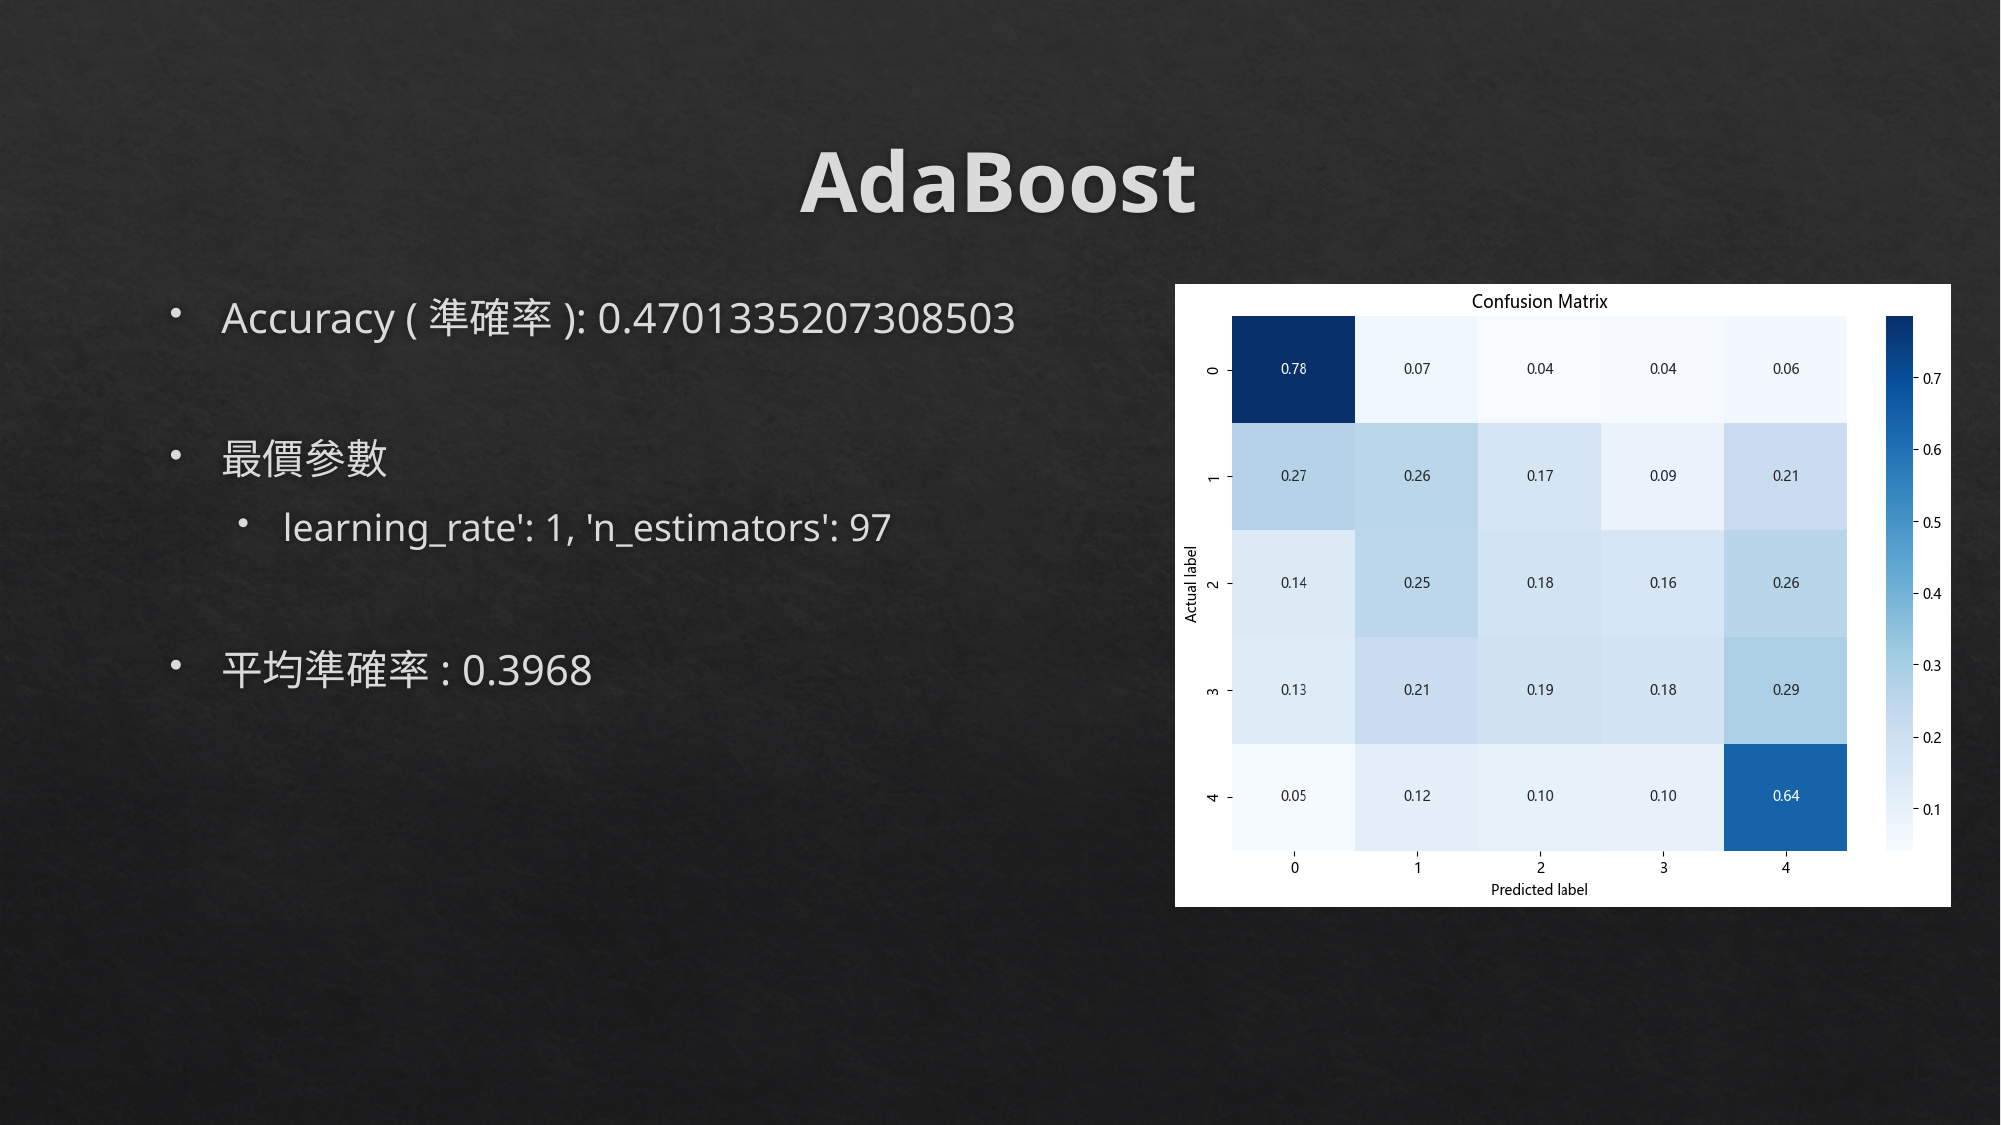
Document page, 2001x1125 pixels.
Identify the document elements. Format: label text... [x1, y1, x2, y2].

title AdaBoost [149, 99, 1849, 260]
list Accuracy (準確率): 0.4701335207308503 最價參數 learning_rate': 1, 'n_estimators': 97 平均準確率: 0.3968 [149, 284, 1849, 950]
picture [1175, 283, 1951, 907]
